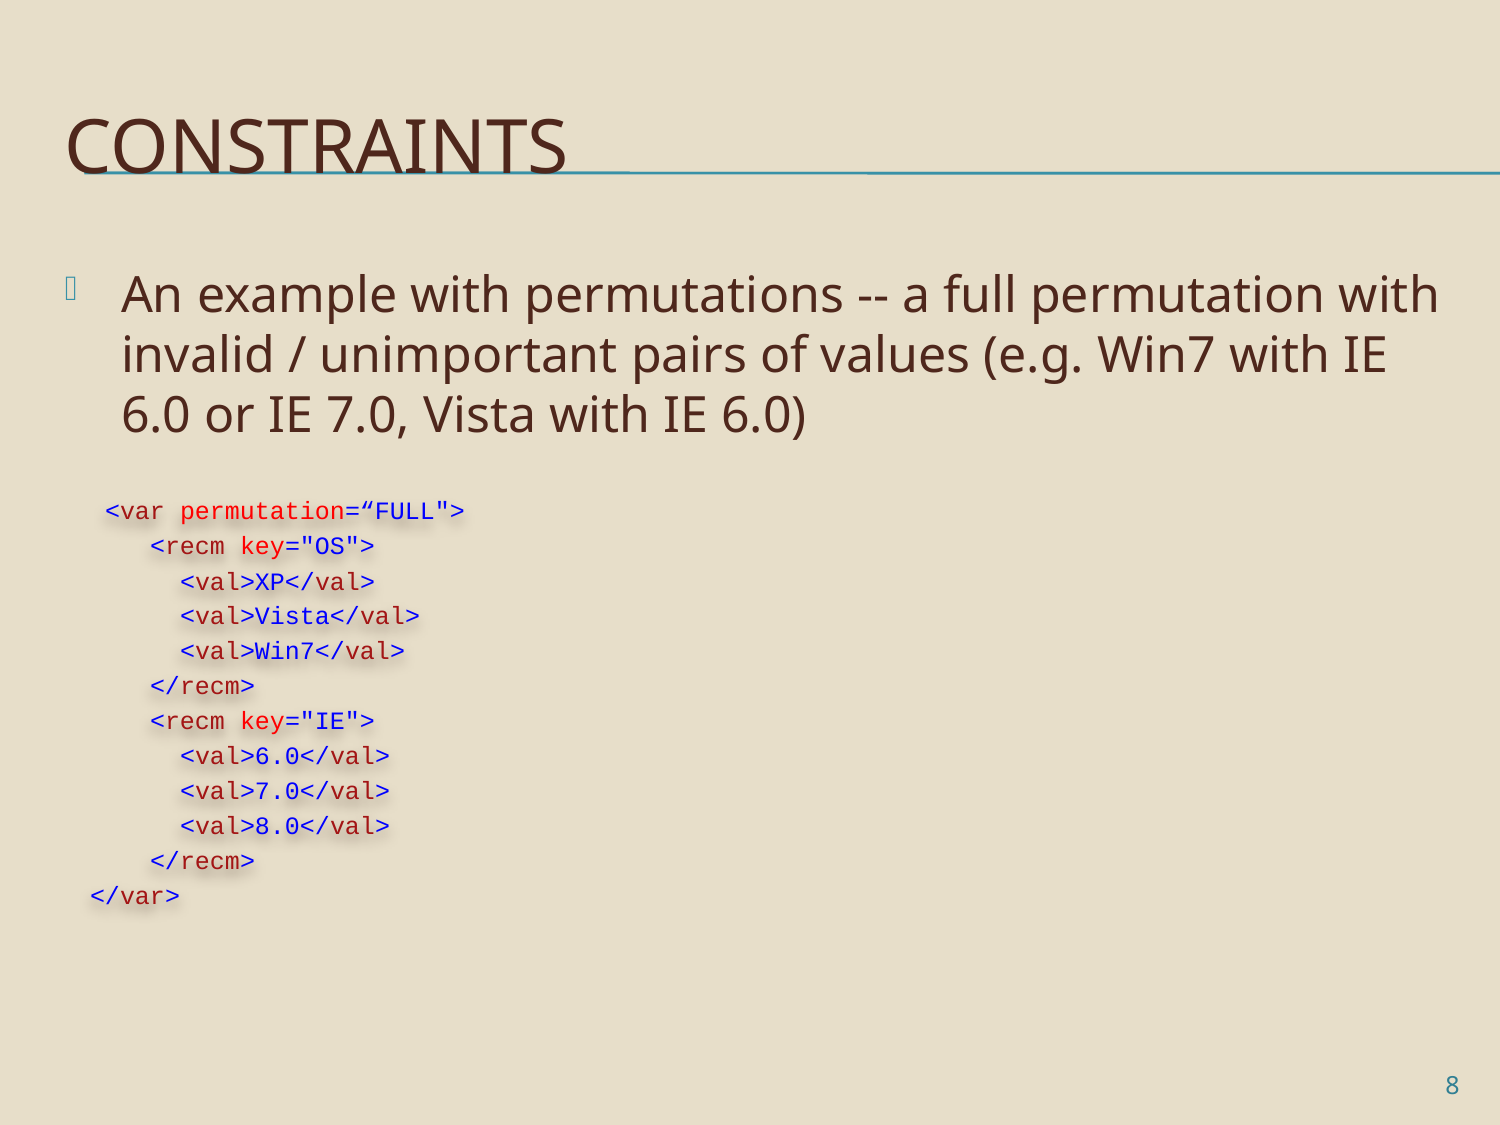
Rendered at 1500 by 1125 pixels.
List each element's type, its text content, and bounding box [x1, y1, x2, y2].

slide_number 8 [1350, 1061, 1475, 1103]
text_box <var permutation=“FULL"> <recm key="OS"> <val>XP</val> <val>Vista</val> <val>Win7</val> </recm> <recm key="IE"> <val>6.0</val> <val>7.0</val> <val>8.0</val> </recm> </var> [74, 487, 1426, 981]
list An example with permutations -- a full permutation with invalid / unimportant pairs of values (e.g. Win7 with IE 6.0 or IE 7.0, Vista with IE 6.0) [50, 254, 1475, 998]
title Constraints [50, 75, 1475, 213]
